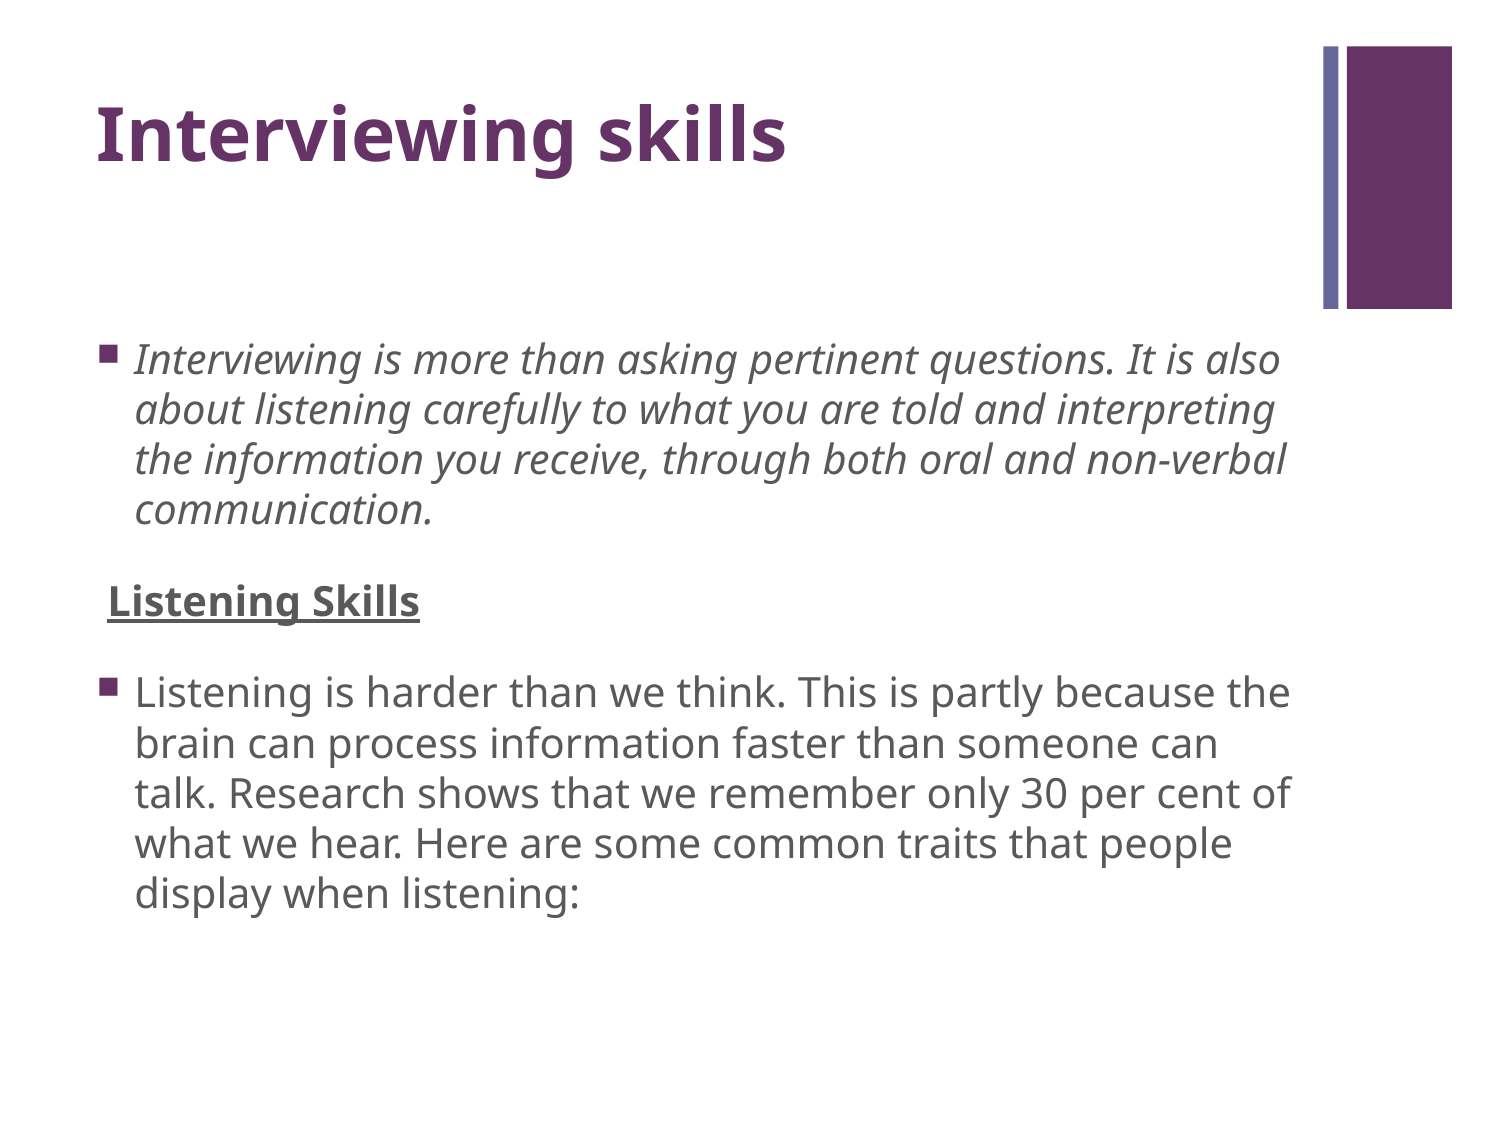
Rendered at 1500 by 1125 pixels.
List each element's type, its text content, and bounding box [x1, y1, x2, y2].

list Interviewing is more than asking pertinent questions. It is also about listening carefully to what you are told and interpreting the information you receive, through both oral and non-verbal communication. Listening Skills Listening is harder than we think. This is partly because the brain can process information faster than someone can talk. Research shows that we remember only 30 per cent of what we hear. Here are some common traits that people display when listening: [81, 324, 1322, 1005]
title Interviewing skills [81, 79, 1322, 263]
